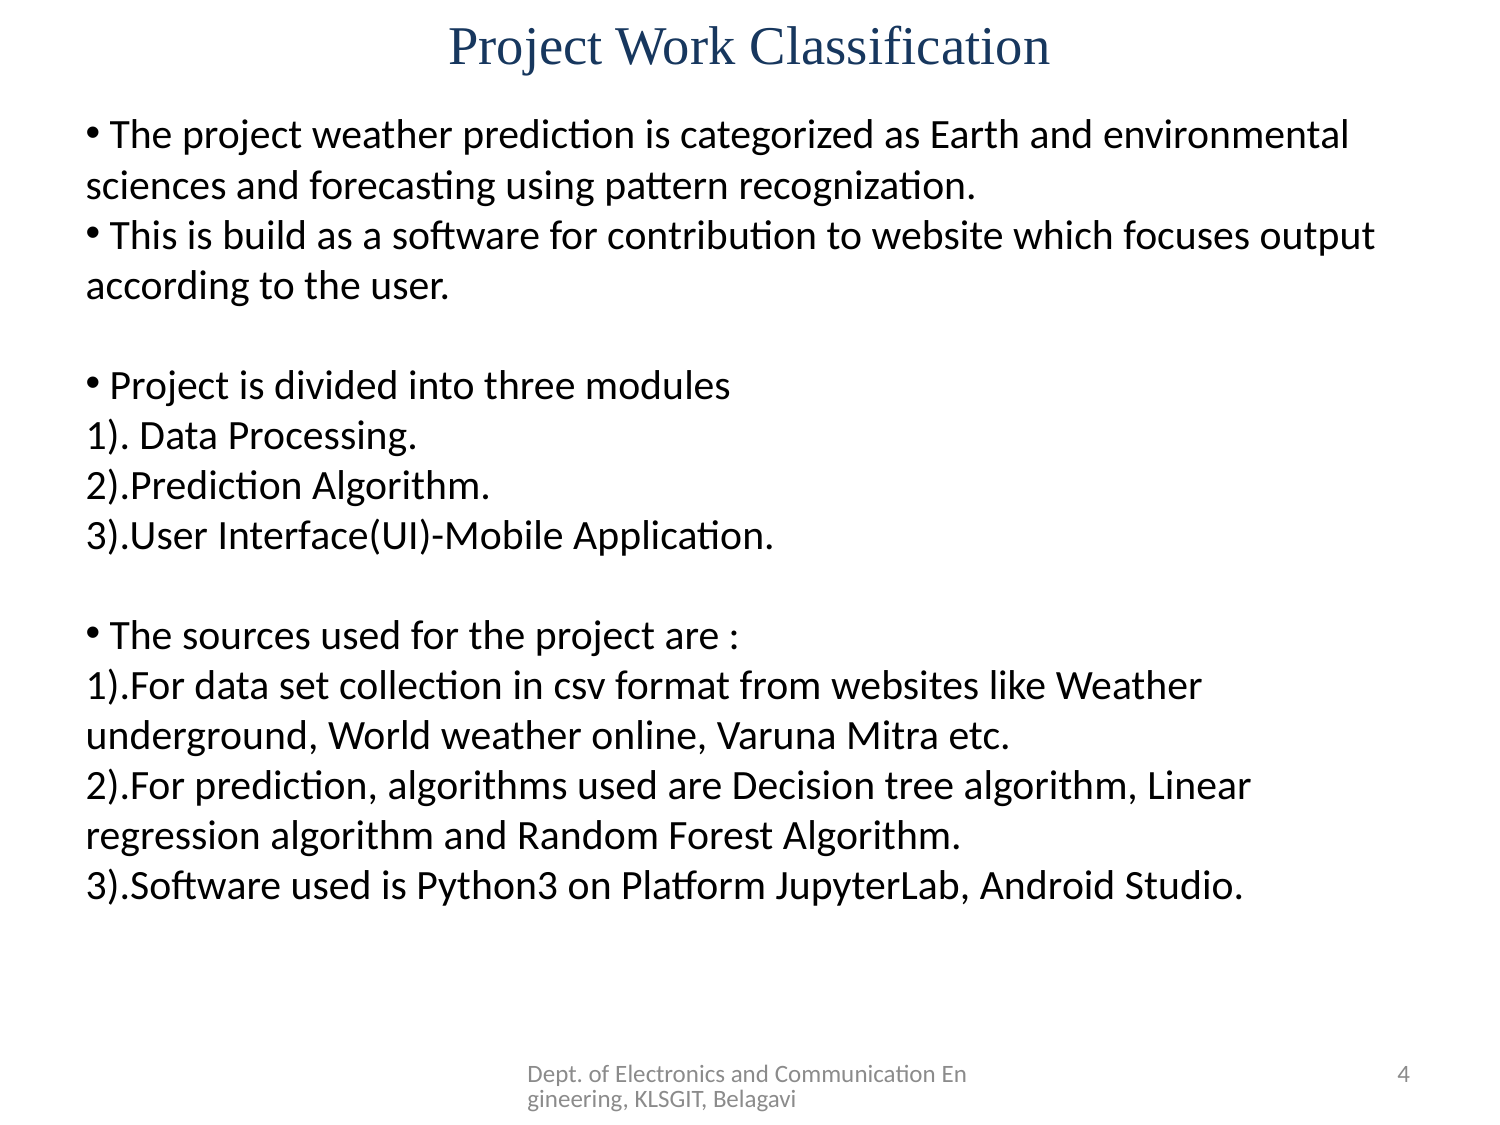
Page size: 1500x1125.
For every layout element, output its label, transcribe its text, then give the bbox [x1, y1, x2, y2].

title Project Work Classification [75, 2, 1425, 83]
slide_number 4 [1074, 1042, 1425, 1103]
text_box The project weather prediction is categorized as Earth and environmental sciences and forecasting using pattern recognization. This is build as a software for contribution to website which focuses output according to the user. Project is divided into three modules 1). Data Processing. 2).Prediction Algorithm. 3).User Interface(UI)-Mobile Application. The sources used for the project are : 1).For data set collection in csv format from websites like Weather underground, World weather online, Varuna Mitra etc. 2).For prediction, algorithms used are Decision tree algorithm, Linear regression algorithm and Random Forest Algorithm. 3).Software used is Python3 on Platform JupyterLab, Android Studio. [70, 99, 1409, 966]
footer Dept. of Electronics and Communication Engineering, KLSGIT, Belagavi [512, 1042, 988, 1103]
